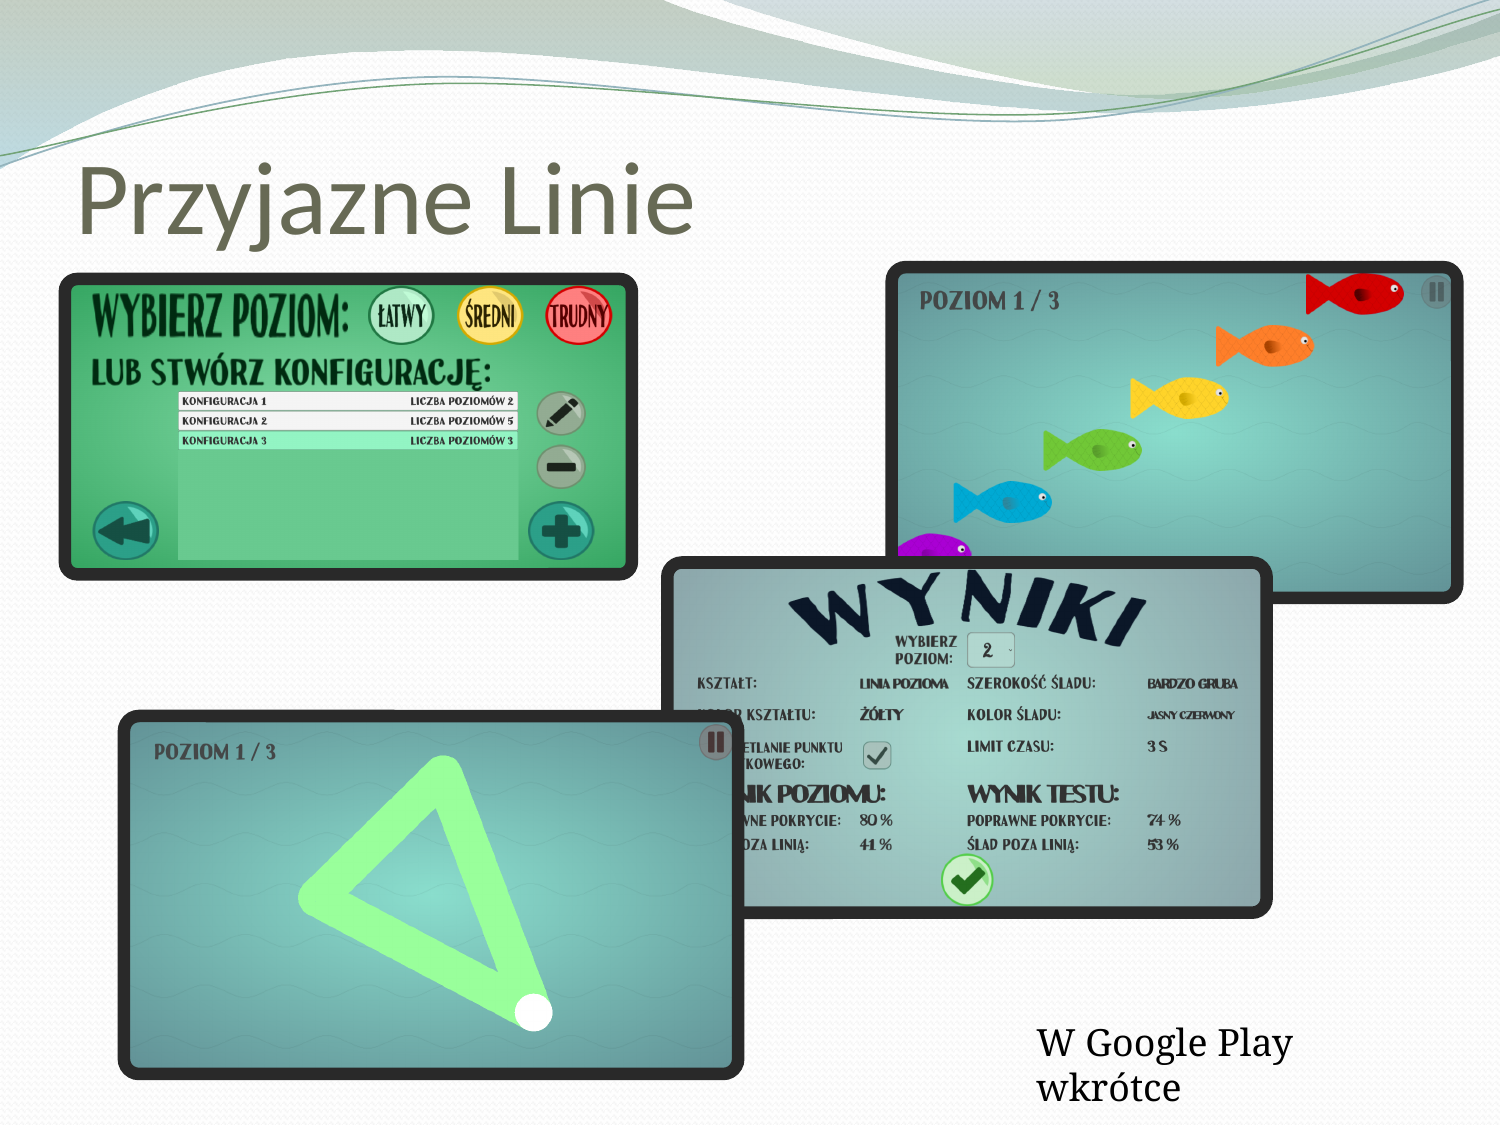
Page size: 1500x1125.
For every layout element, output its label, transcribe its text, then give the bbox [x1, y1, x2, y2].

title Przyjazne Linie [75, 115, 1425, 256]
picture [123, 562, 1267, 1075]
picture [64, 278, 633, 575]
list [891, 266, 1458, 599]
text_box W Google Play wkrótce [1021, 1011, 1447, 1117]
